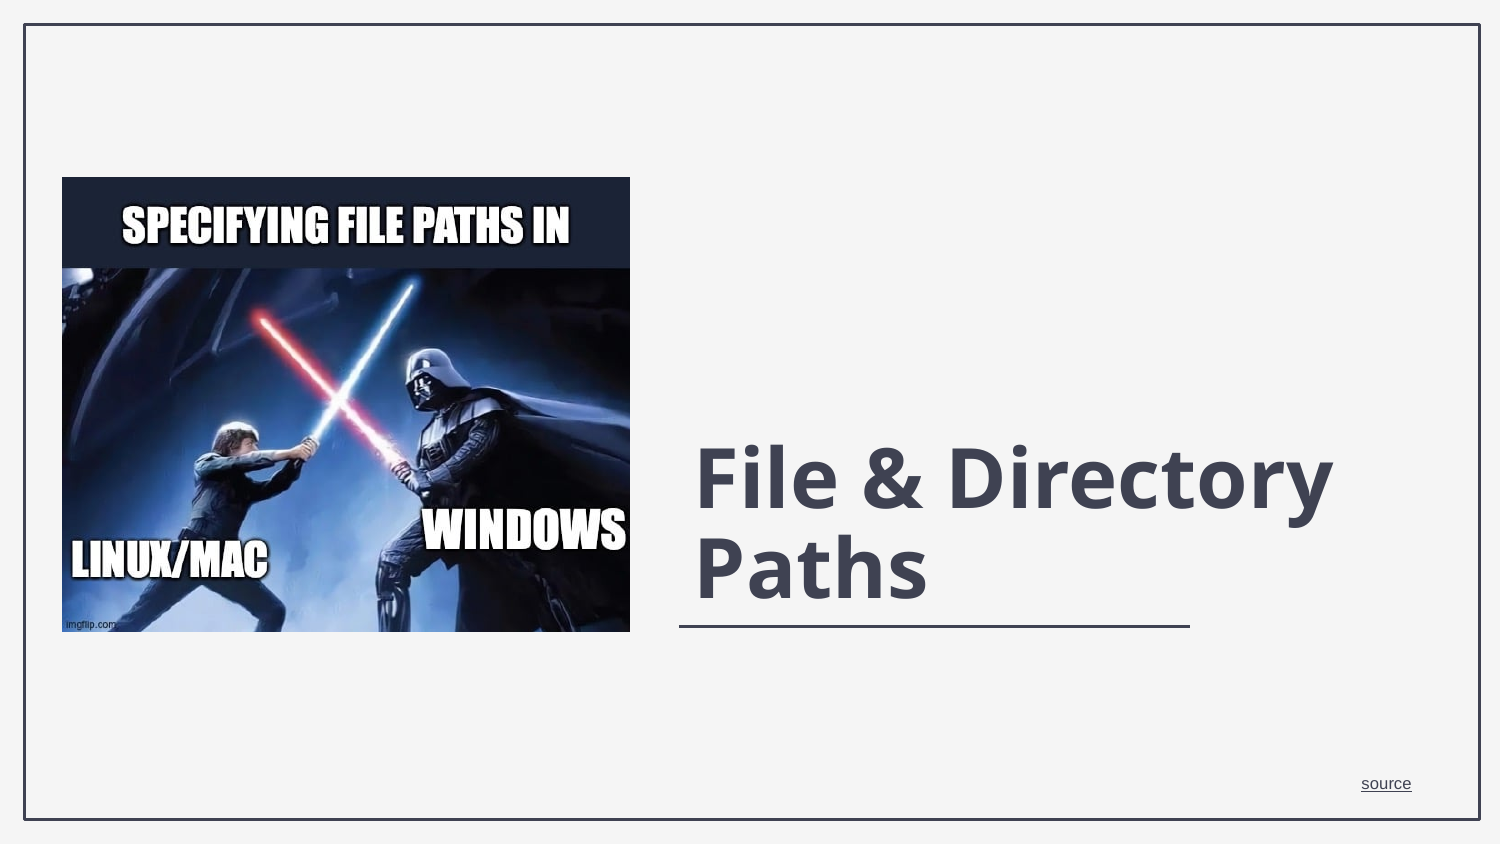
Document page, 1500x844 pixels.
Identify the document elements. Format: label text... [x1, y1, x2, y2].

picture [62, 177, 630, 632]
text_box source [1346, 765, 1500, 801]
title File & Directory Paths [678, 421, 1349, 737]
